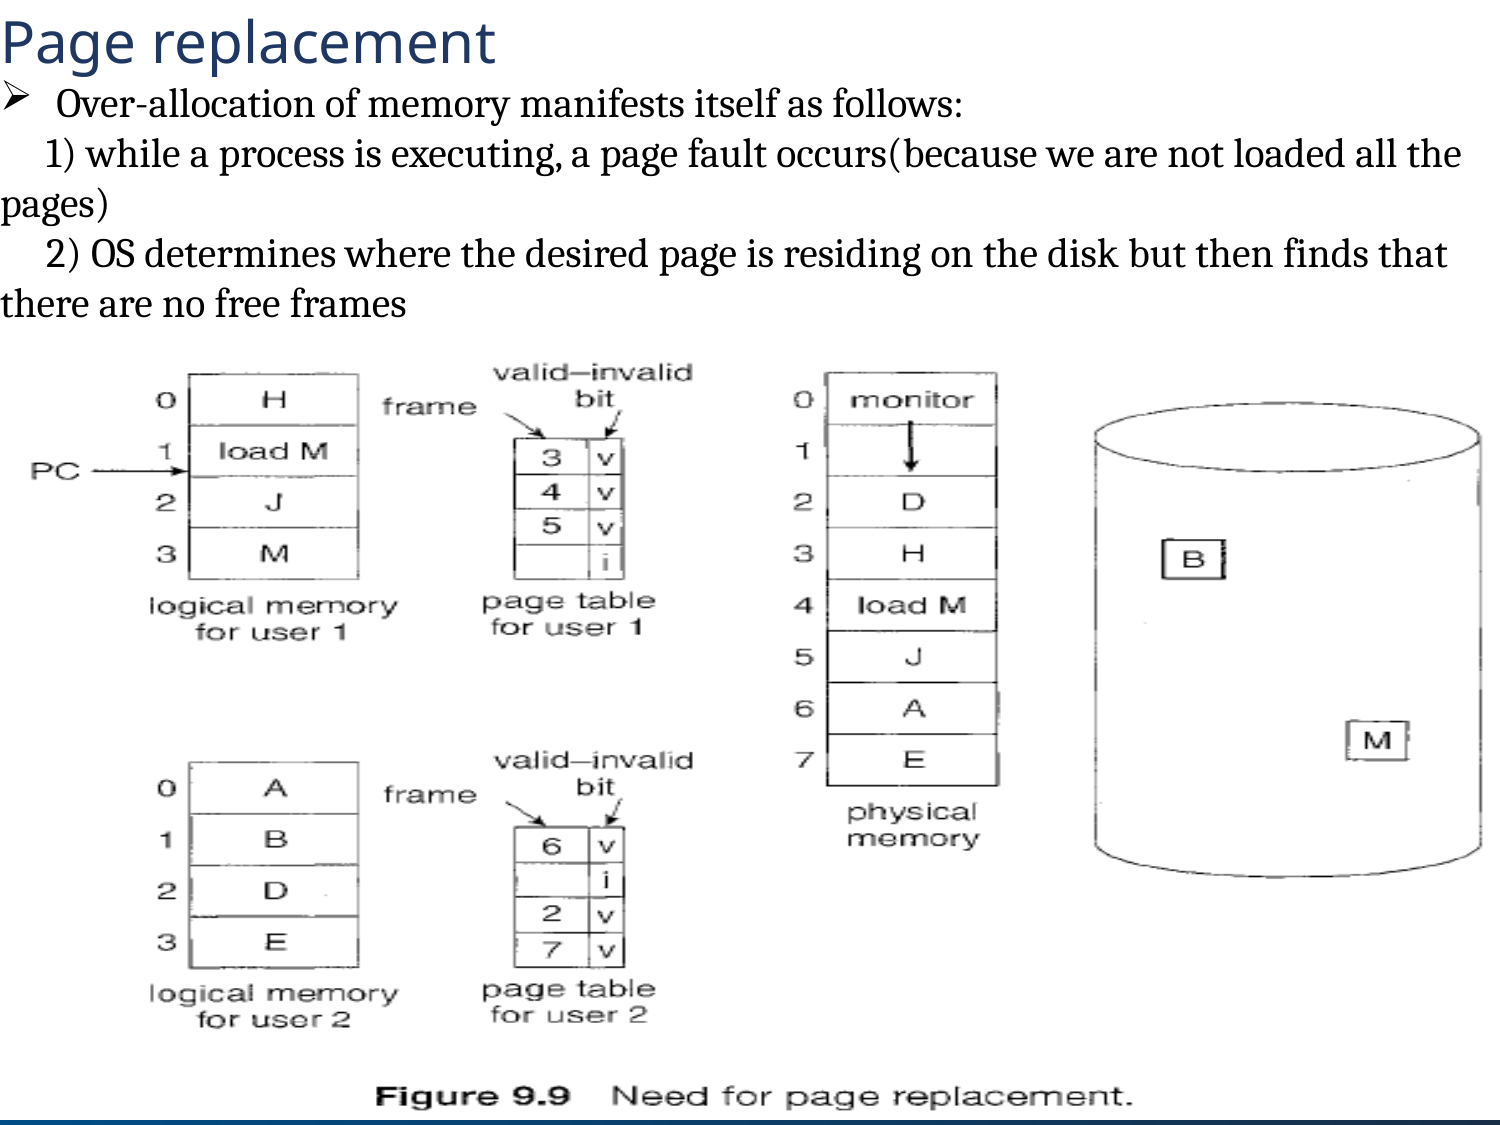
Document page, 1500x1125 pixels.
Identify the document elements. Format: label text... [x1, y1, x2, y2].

picture [0, 355, 1500, 1121]
title Page replacement [0, 5, 1500, 75]
list Over-allocation of memory manifests itself as follows: 1) while a process is executing, a page fault occurs(because we are not loaded all the pages) 2) OS determines where the desired page is residing on the disk but then finds that there are no free frames [0, 75, 1500, 355]
